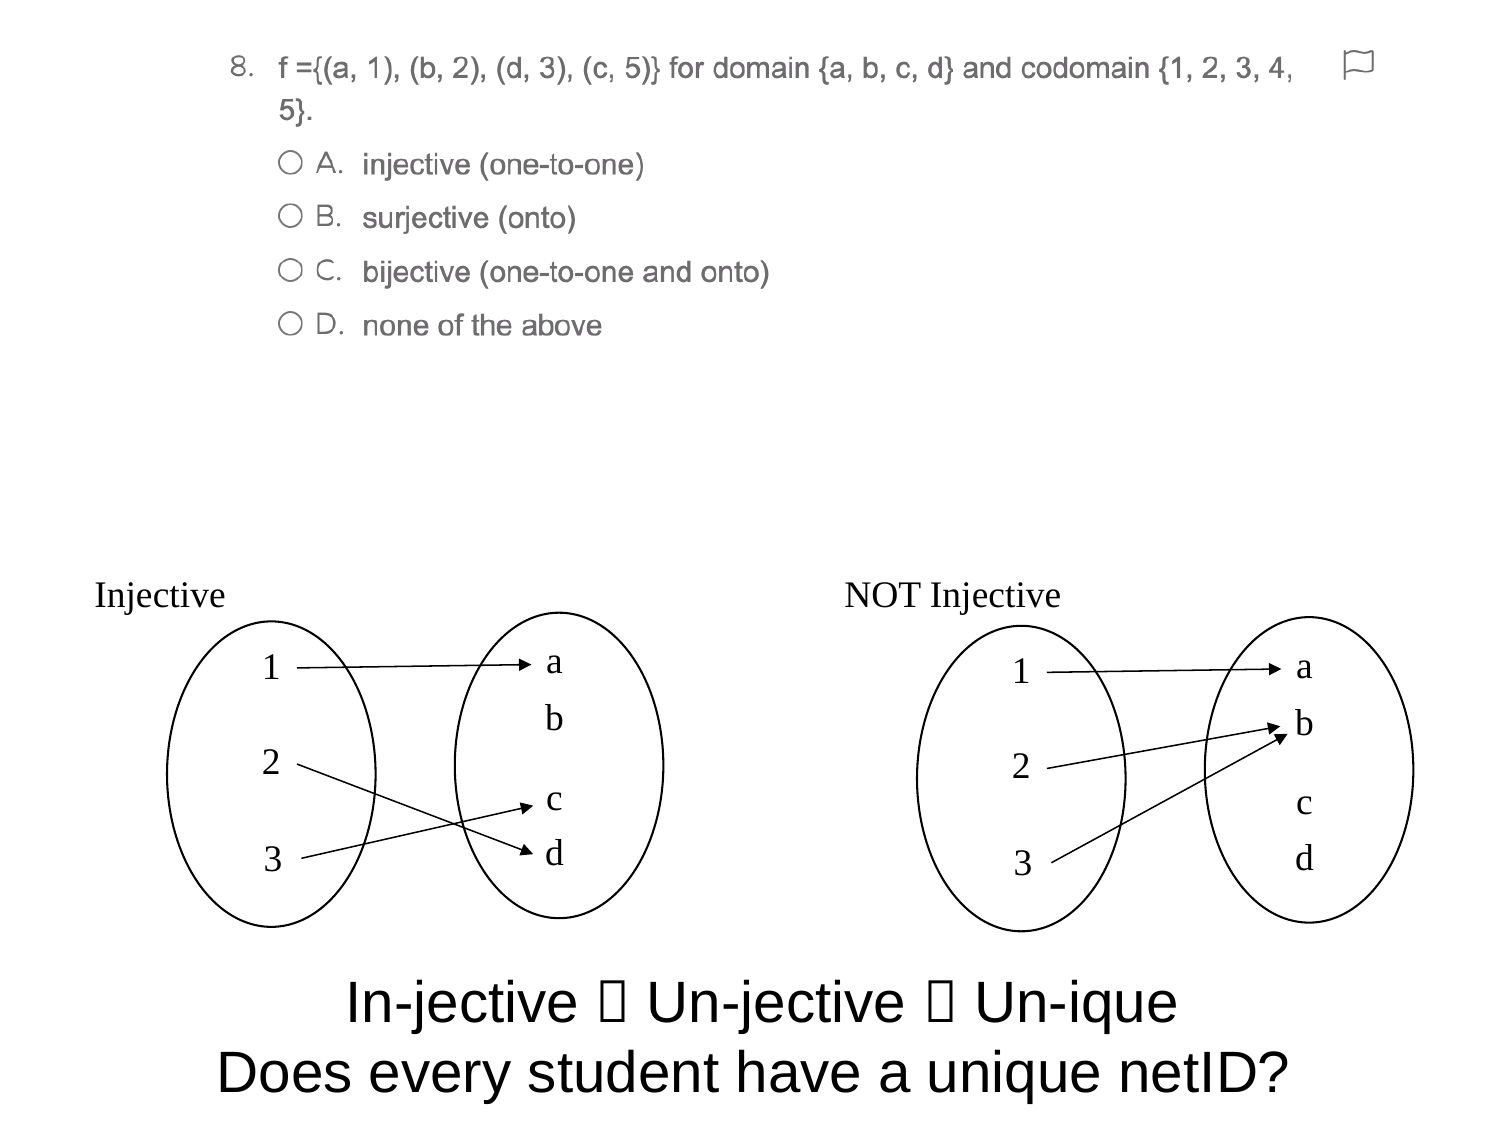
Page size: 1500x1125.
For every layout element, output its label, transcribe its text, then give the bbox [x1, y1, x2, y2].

text_box [1046, 662, 1282, 676]
text_box [167, 623, 376, 927]
text_box [296, 658, 532, 671]
text_box In-jective  Un-jective  Un-ique Does every student have a unique netID? [201, 957, 1323, 1112]
text_box NOT Injective [829, 562, 1105, 623]
text_box Injective [79, 562, 290, 623]
text_box [454, 612, 664, 919]
text_box [453, 824, 534, 856]
text_box [1204, 617, 1414, 923]
text_box c [1281, 769, 1328, 830]
text_box [1046, 722, 1281, 769]
picture [185, 13, 1408, 387]
text_box [301, 802, 534, 859]
text_box [1051, 733, 1288, 863]
text_box c [531, 765, 578, 826]
text_box [917, 625, 1126, 932]
